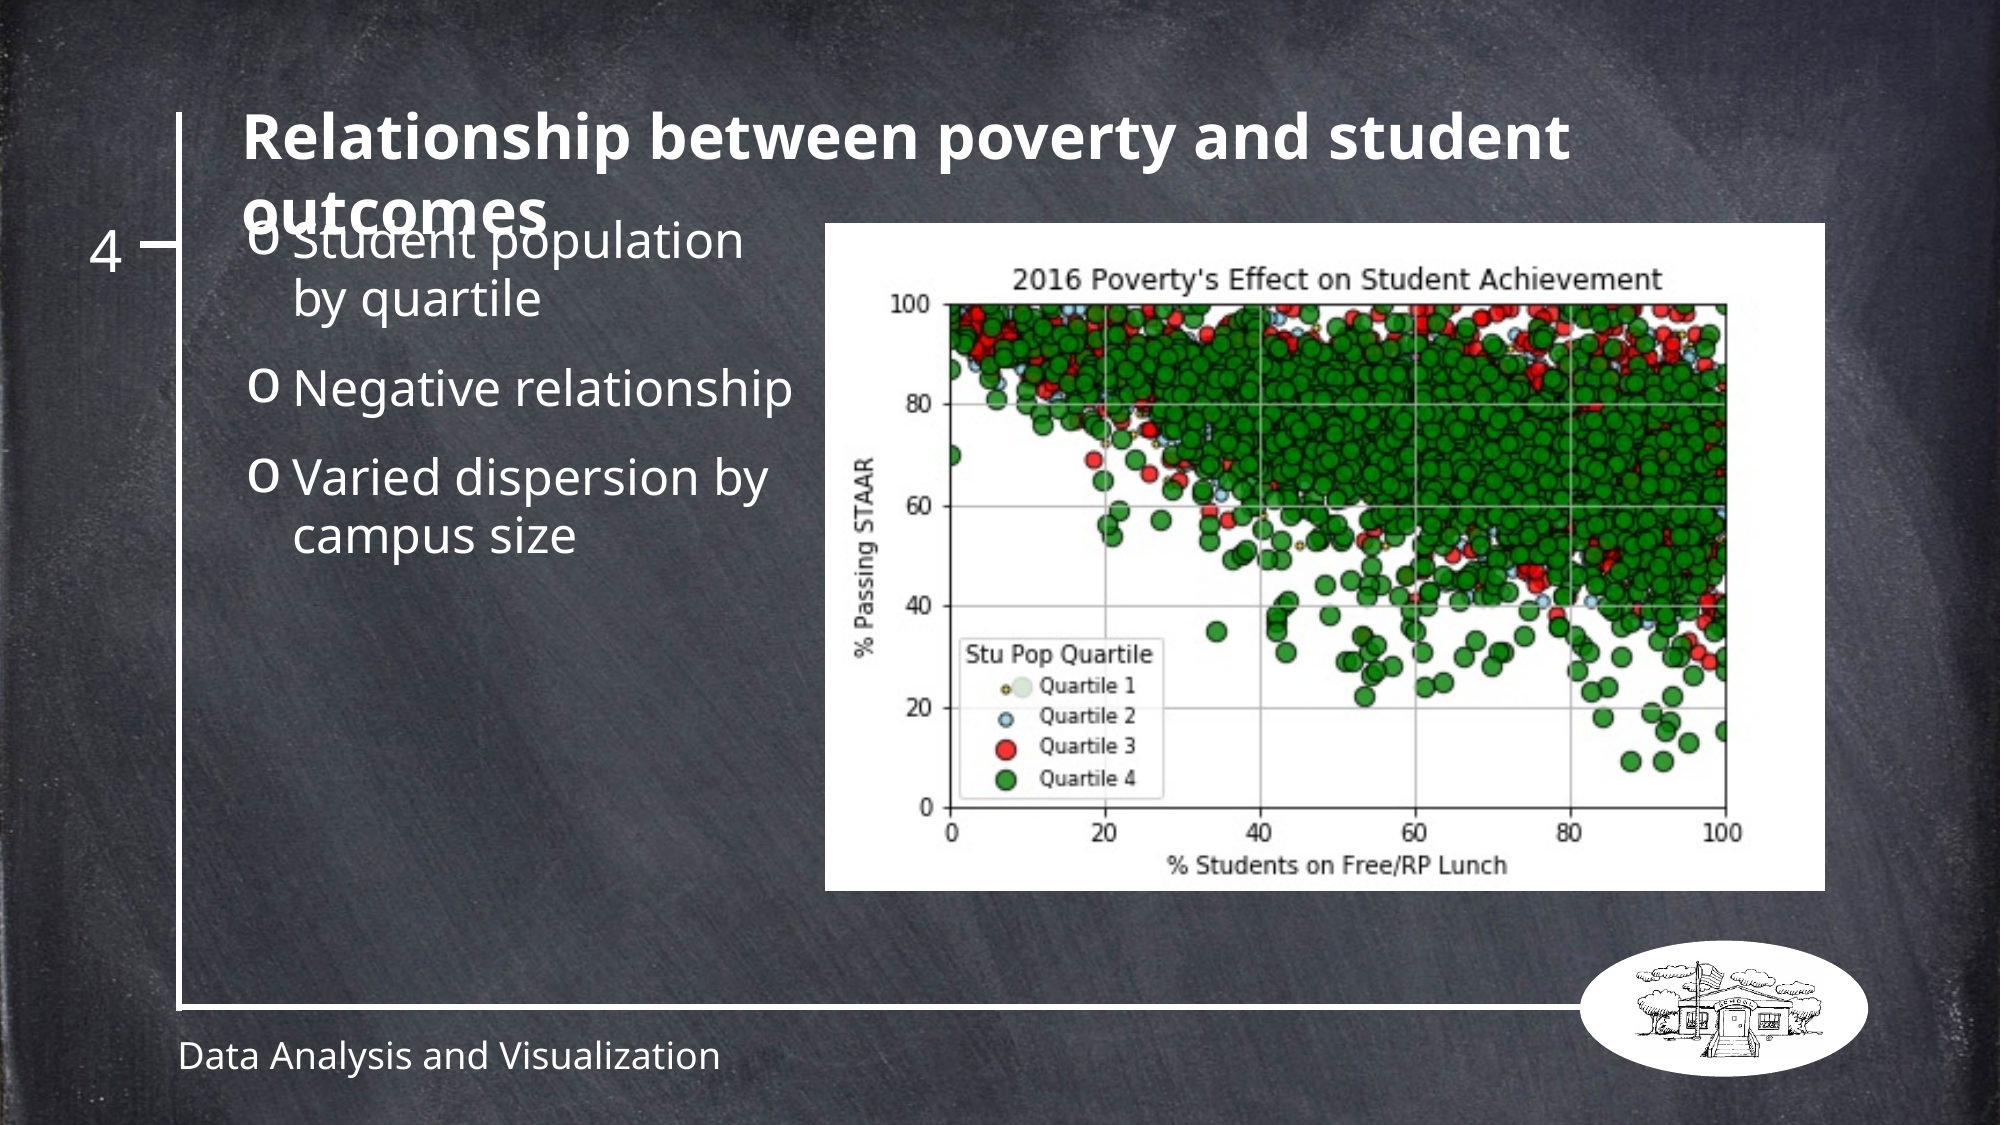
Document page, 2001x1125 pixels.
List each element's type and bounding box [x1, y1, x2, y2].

picture [0, 0, 2000, 1125]
text_box [1579, 940, 1869, 1077]
